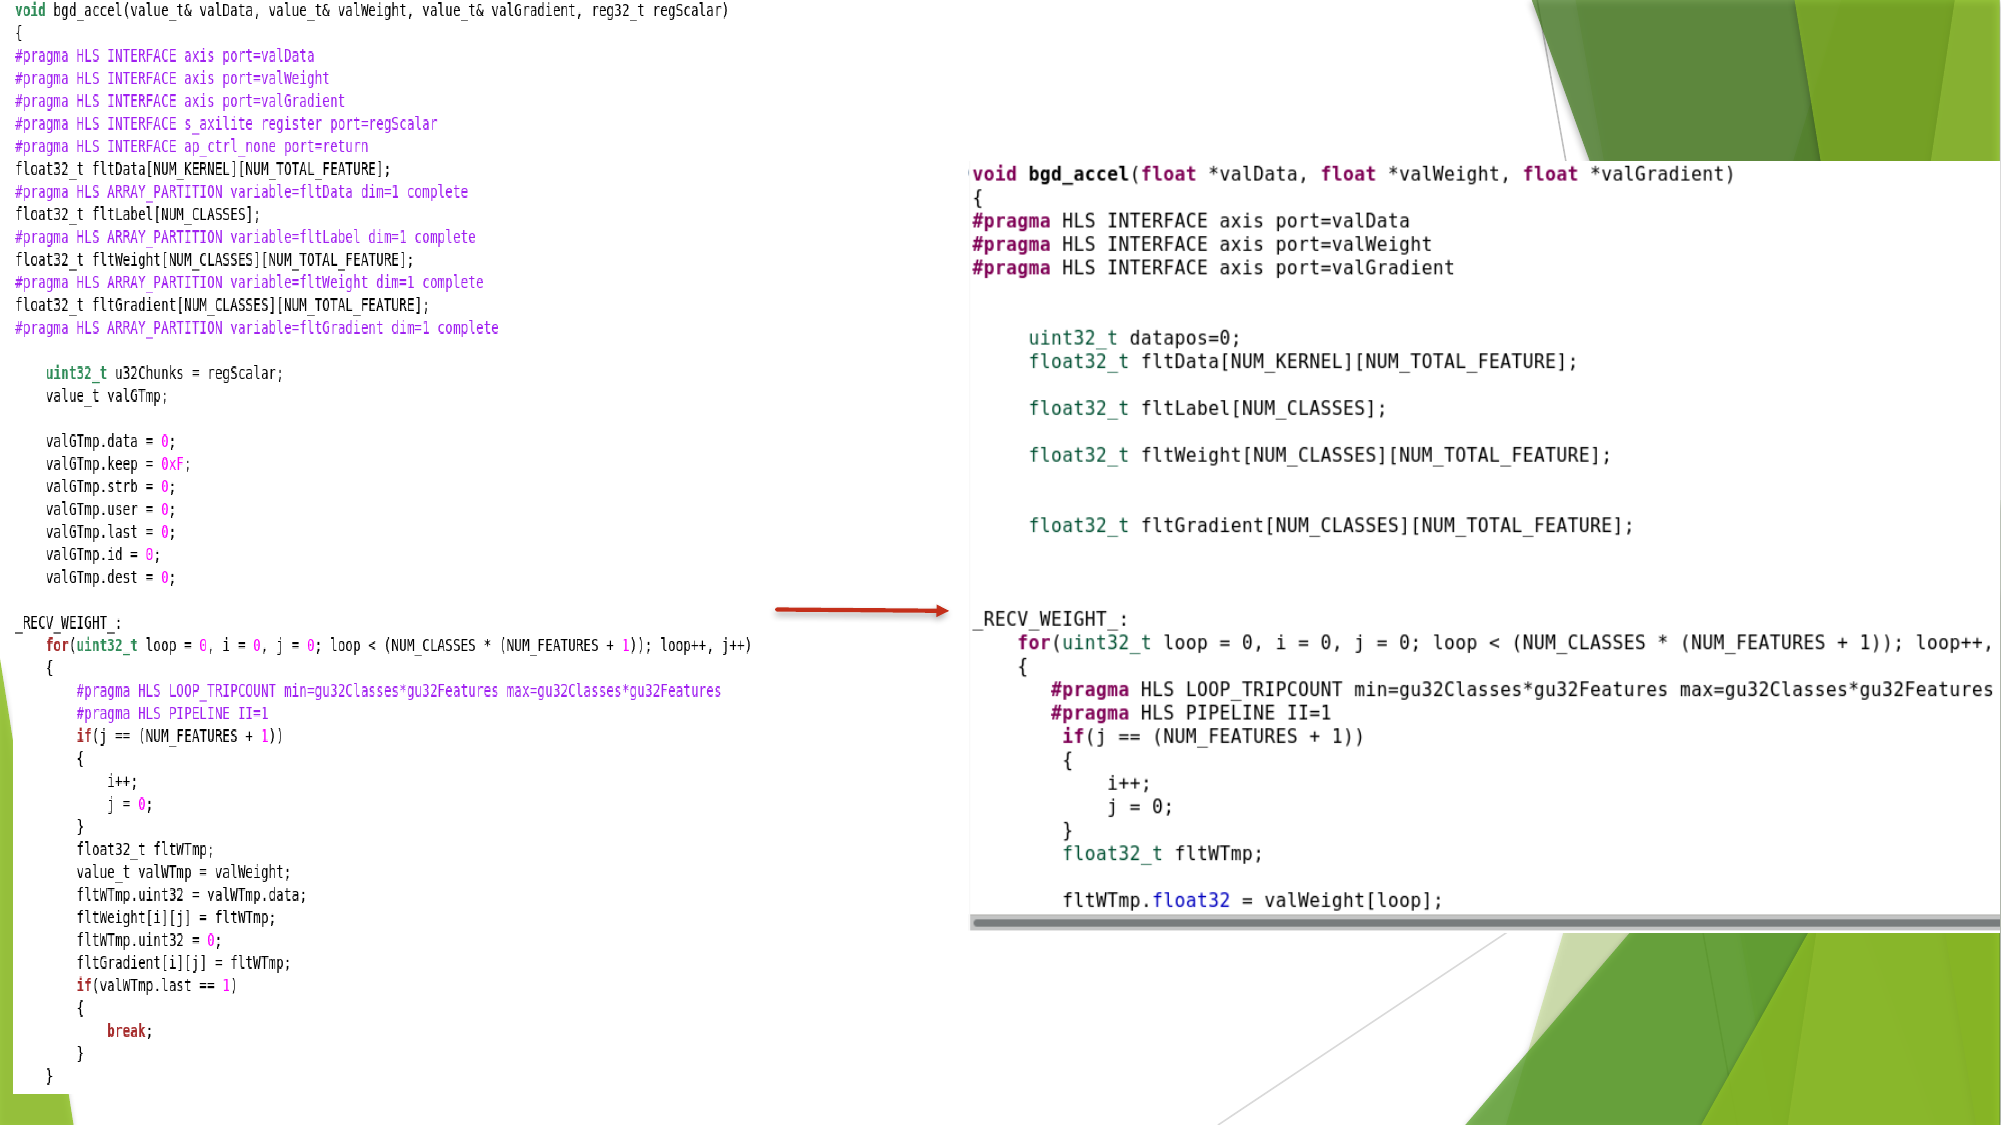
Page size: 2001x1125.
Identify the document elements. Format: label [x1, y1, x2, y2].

picture [13, 0, 765, 1095]
picture [967, 160, 2000, 933]
